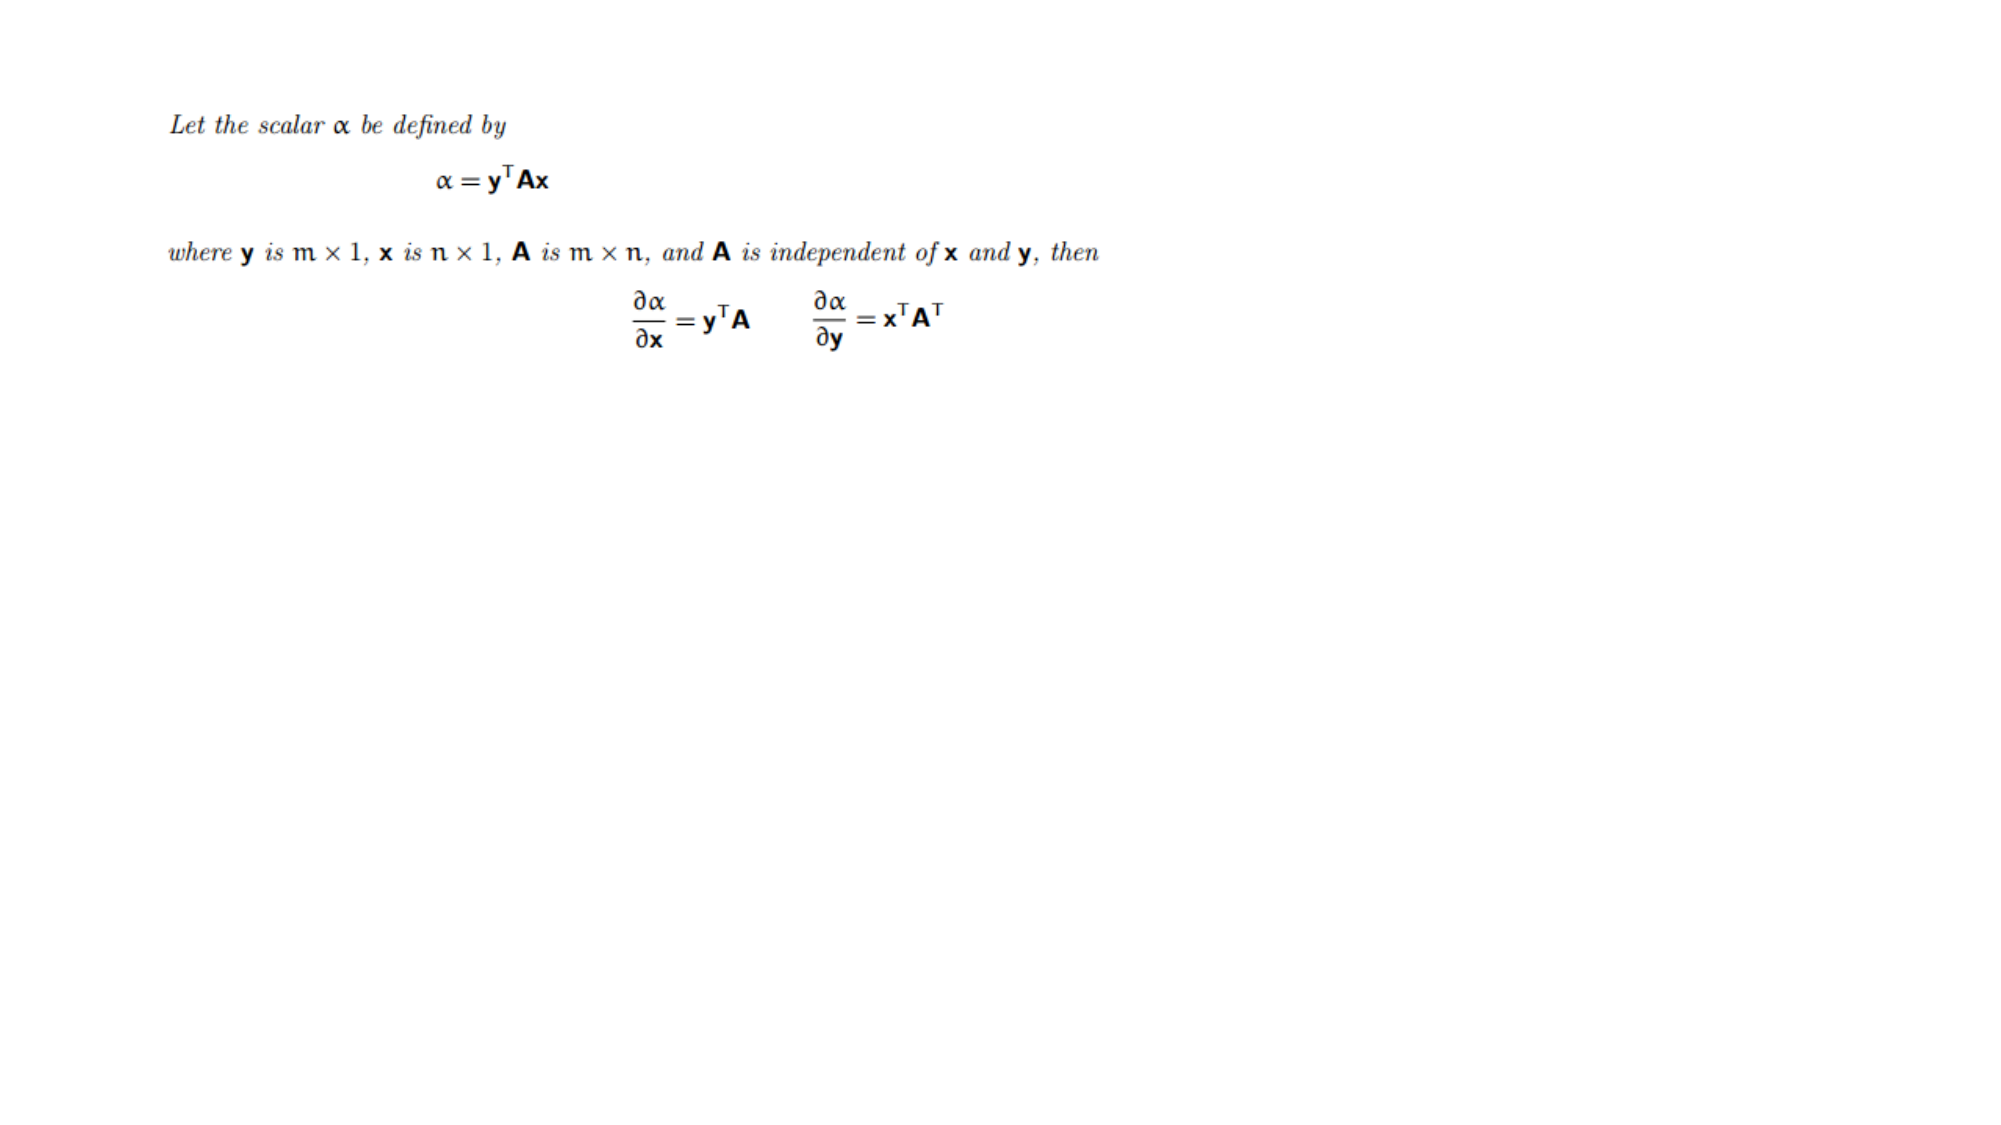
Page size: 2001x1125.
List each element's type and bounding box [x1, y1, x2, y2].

picture [161, 229, 1111, 374]
picture [161, 99, 578, 206]
